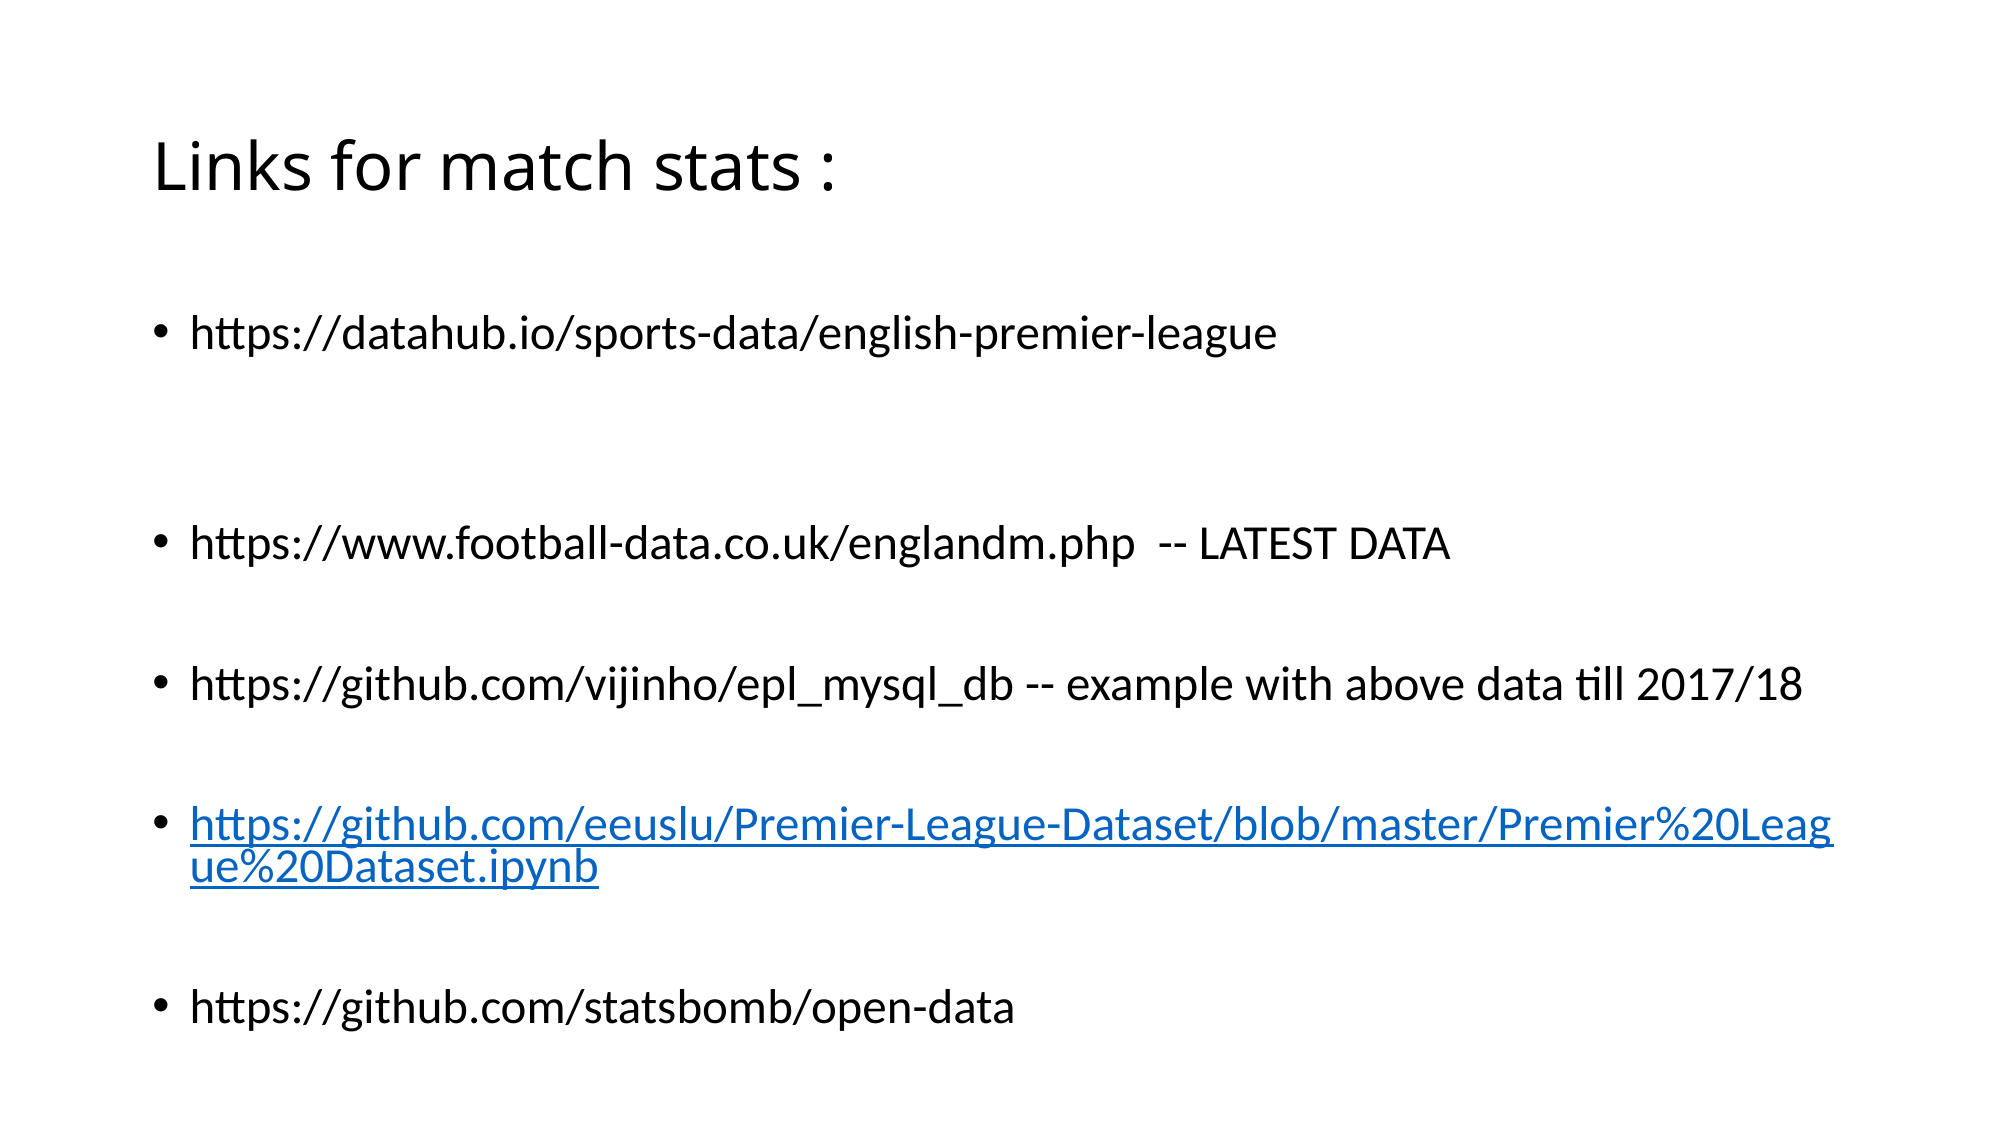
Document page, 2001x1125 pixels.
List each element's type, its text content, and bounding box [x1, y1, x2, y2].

list https://datahub.io/sports-data/english-premier-league https://www.football-data.co.uk/englandm.php -- LATEST DATA https://github.com/vijinho/epl_mysql_db -- example with above data till 2017/18 https://github.com/eeuslu/Premier-League-Dataset/blob/master/Premier%20League%20Dataset.ipynb https://github.com/statsbomb/open-data [137, 299, 1863, 1014]
title Links for match stats : [137, 59, 1863, 278]
